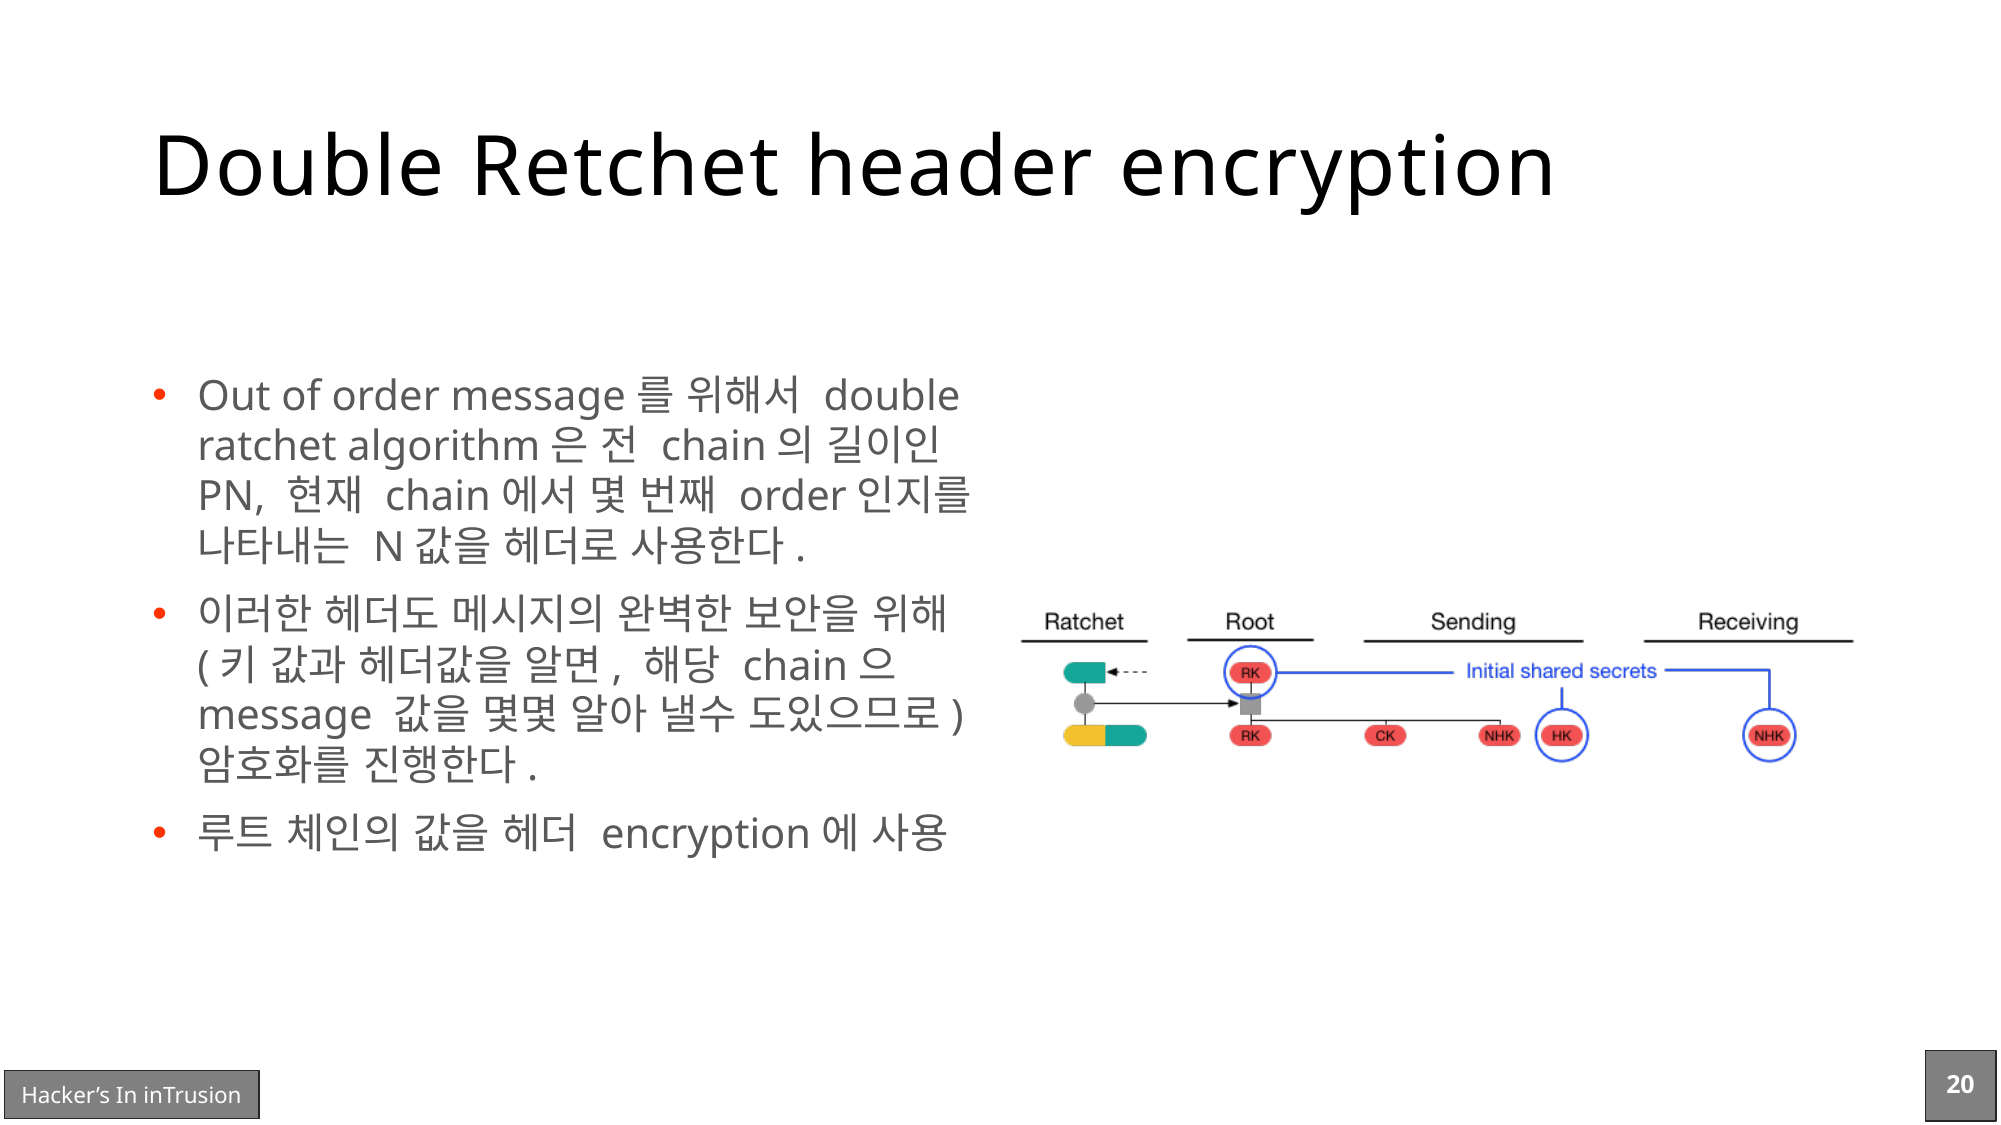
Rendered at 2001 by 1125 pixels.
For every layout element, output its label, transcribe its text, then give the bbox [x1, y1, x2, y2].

footer Hacker’s In inTrusion [4, 1070, 260, 1119]
slide_number 20 [1925, 1050, 1997, 1122]
title Double Retchet header encryption [137, 59, 1863, 278]
text_box Out of order message를 위해서 double ratchet algorithm은 전 chain의 길이인 PN, 현재 chain에서 몇 번째 order인지를 나타내는 N값을 헤더로 사용한다. 이러한 헤더도 메시지의 완벽한 보안을 위해(키 값과 헤더값을 알면, 해당 chain으 message 값을 몇몇 알아 낼수 도있으므로) 암호화를 진행한다. 루트 체인의 값을 헤더 encryption에 사용 [137, 299, 988, 1065]
picture [1012, 559, 1863, 805]
